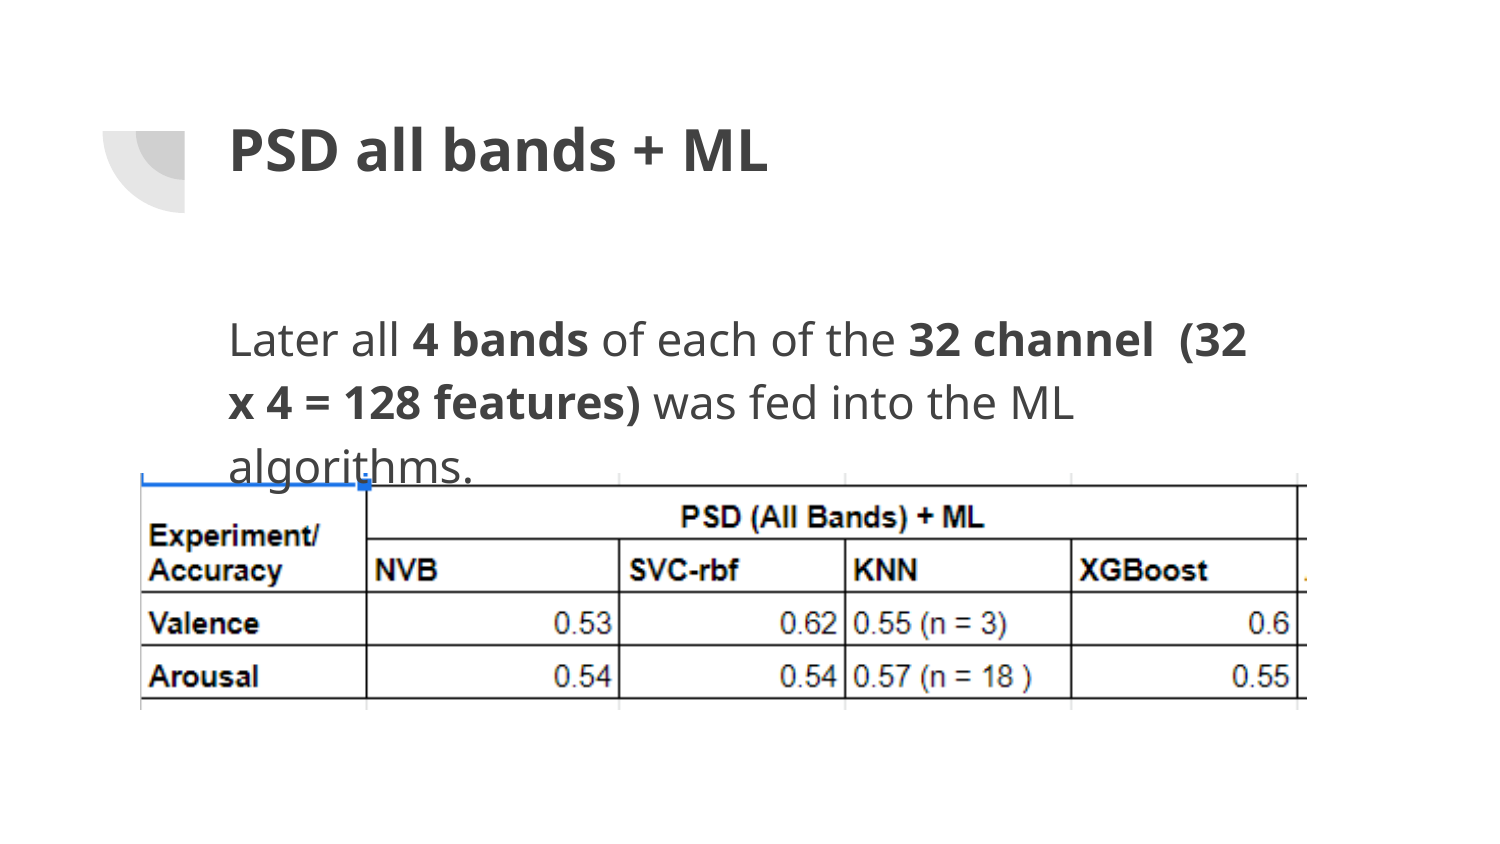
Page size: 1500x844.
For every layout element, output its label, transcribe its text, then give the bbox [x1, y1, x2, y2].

title PSD all bands + ML [213, 98, 1368, 263]
picture [139, 472, 1307, 710]
text_box Later all 4 bands of each of the 32 channel (32 x 4 = 128 features) was fed into the ML algorithms. [213, 287, 1287, 471]
